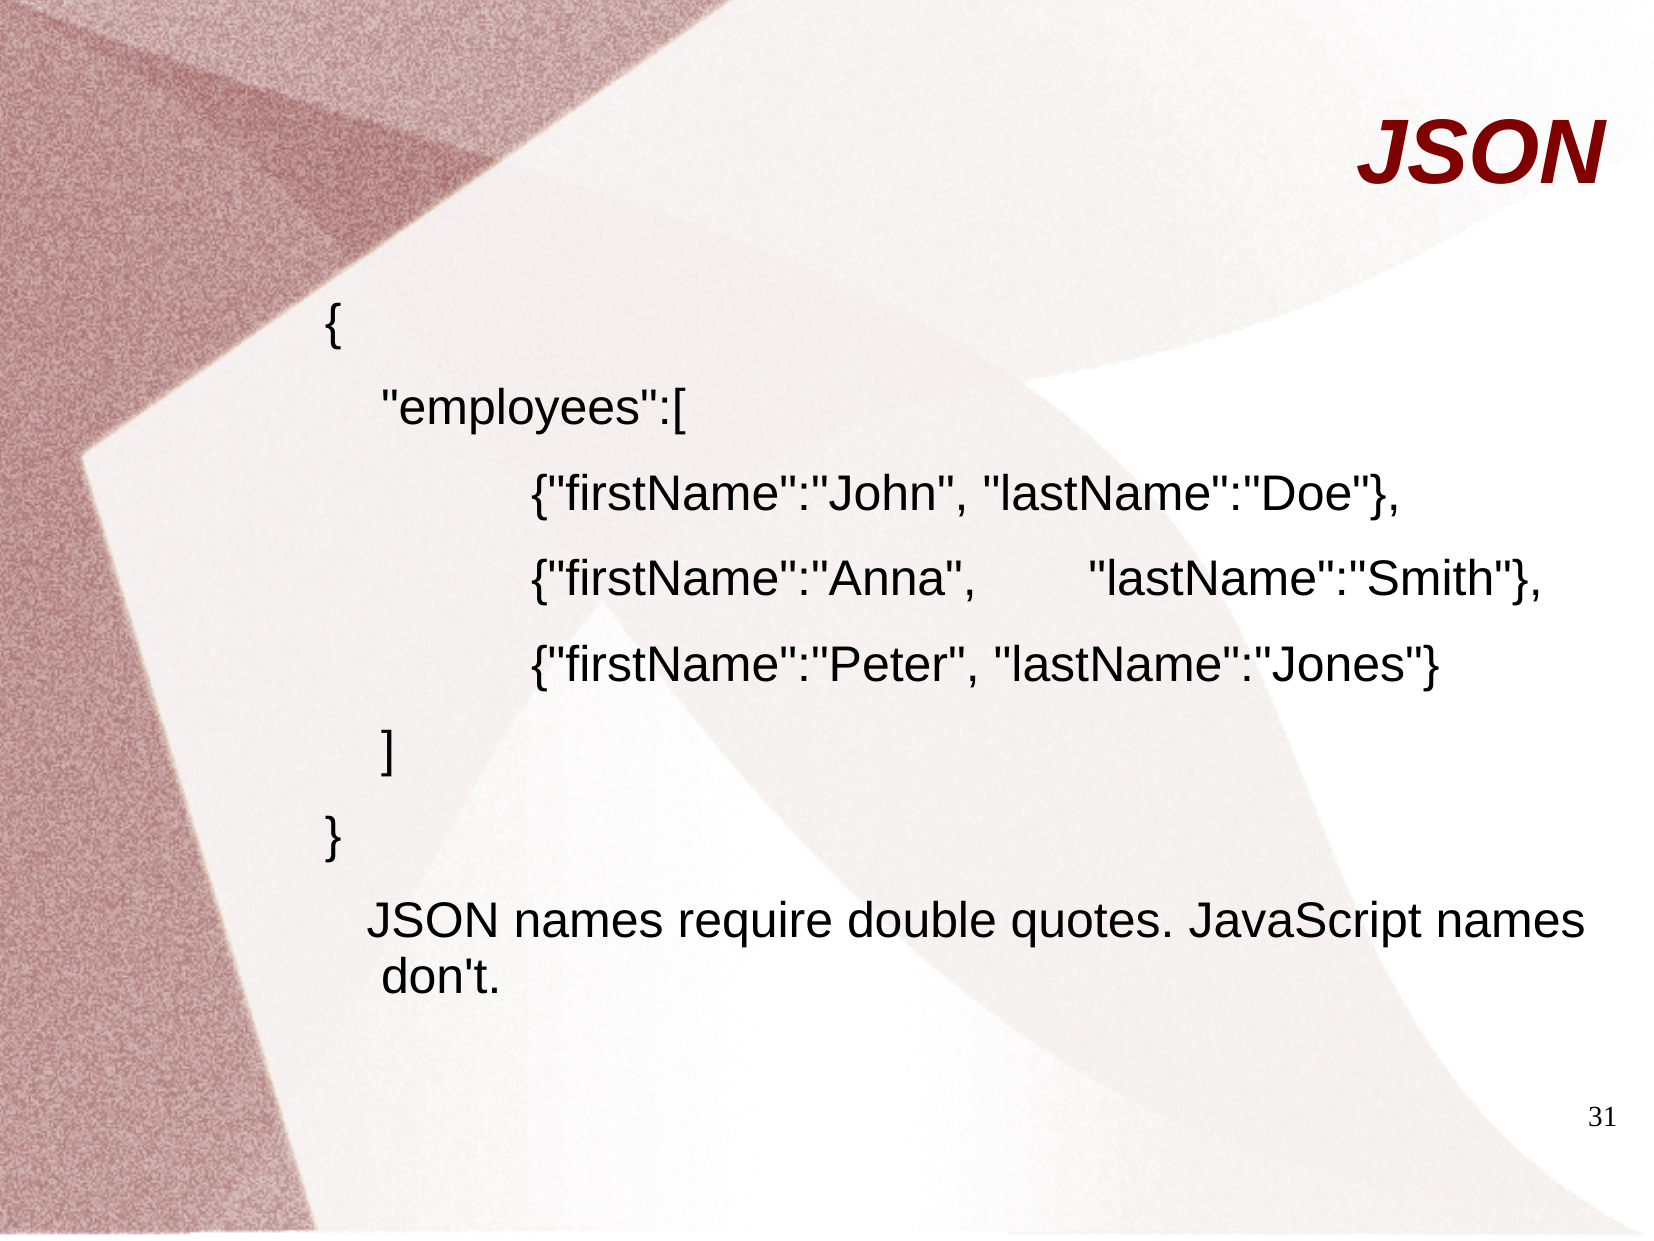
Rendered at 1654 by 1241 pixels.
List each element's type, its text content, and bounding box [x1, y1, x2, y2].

slide_number 31 [1232, 1100, 1618, 1186]
picture [0, 0, 1654, 1241]
list { "employees":[ {"firstName":"John", "lastName":"Doe"}, {"firstName":"Anna", "lastName":"Smith"}, {"firstName":"Peter", "lastName":"Jones"} ] } JSON names require double quotes. JavaScript names don't. [324, 290, 1600, 1033]
title JSON [596, 49, 1606, 257]
